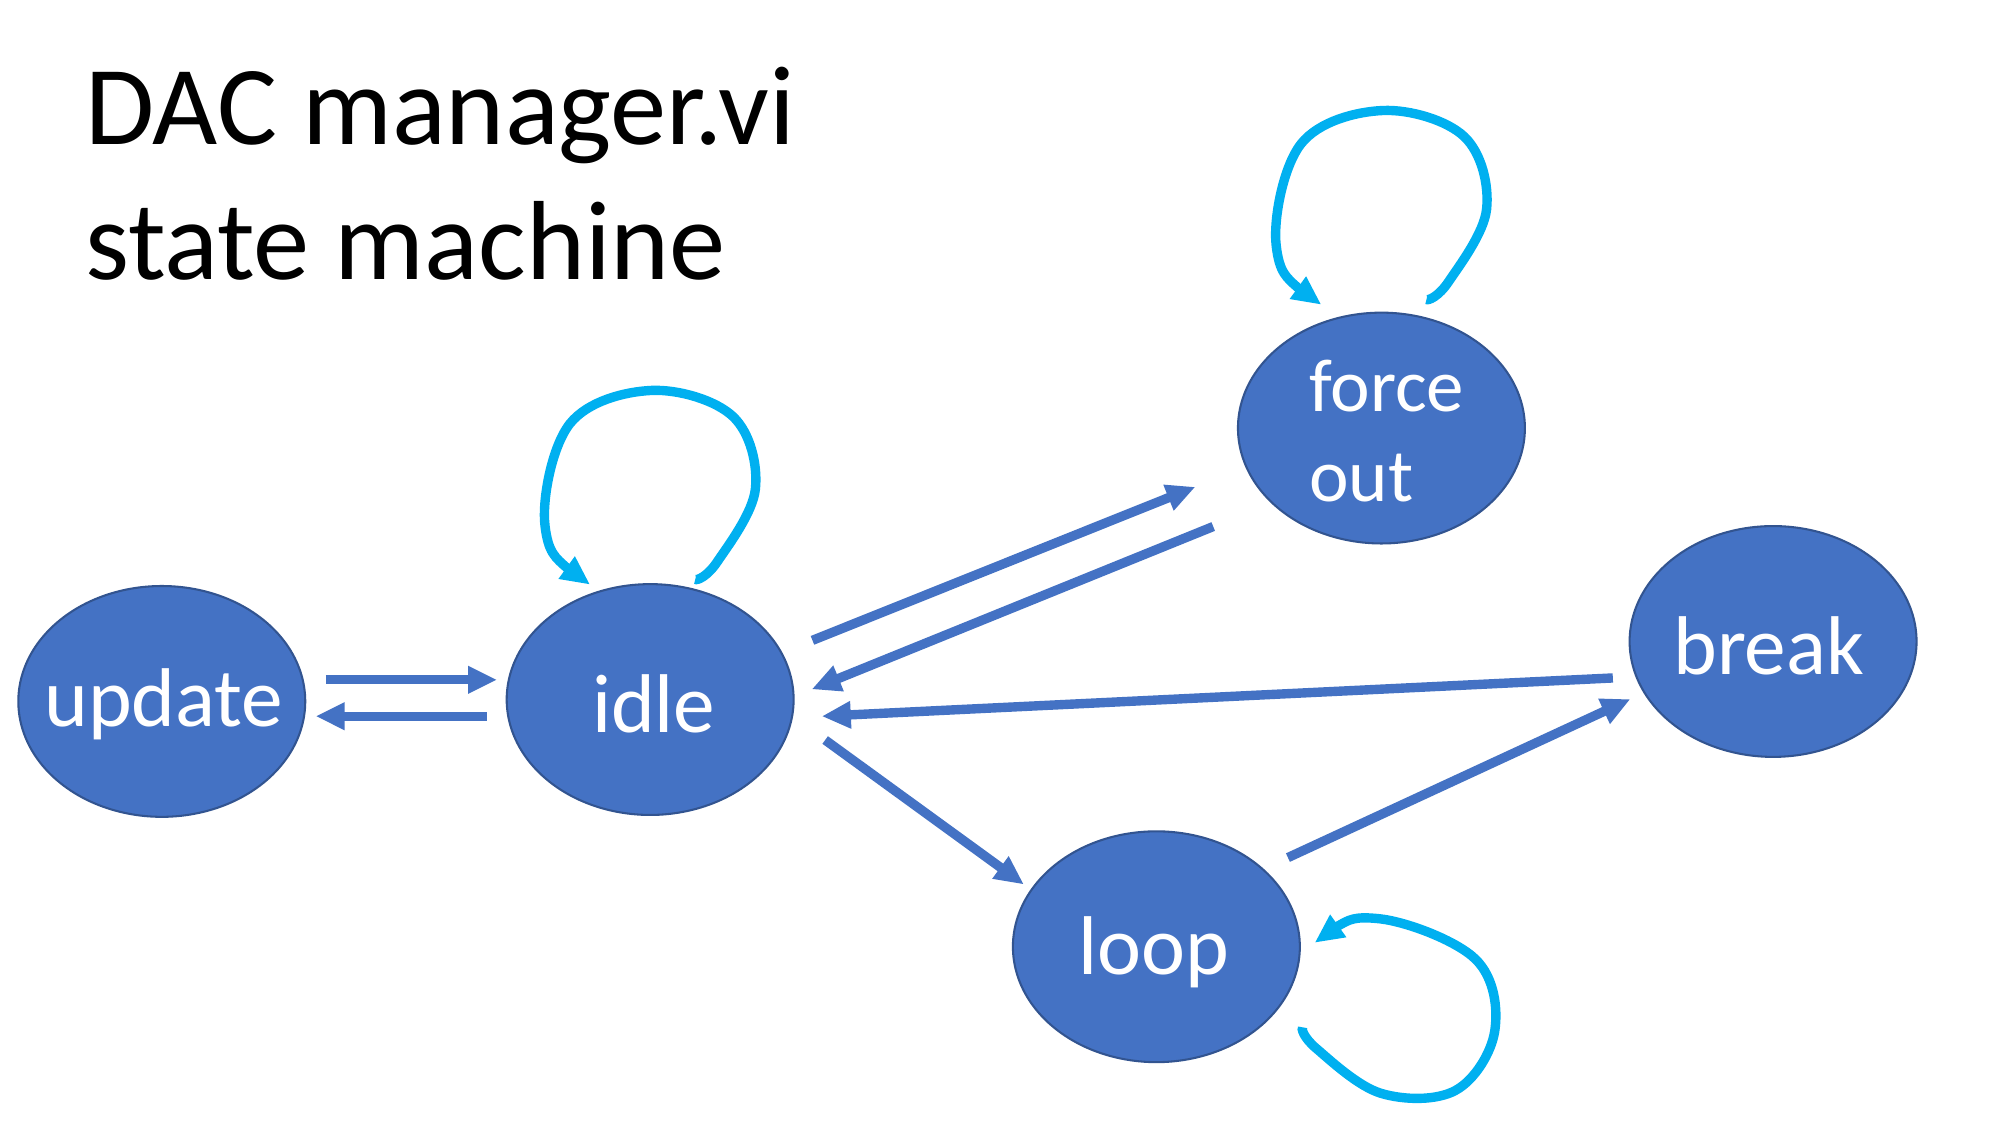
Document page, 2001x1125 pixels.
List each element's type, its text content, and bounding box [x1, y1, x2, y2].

text_box [1301, 917, 1497, 1100]
text_box [777, 643, 795, 756]
text_box [43, 584, 281, 635]
text_box [505, 583, 776, 816]
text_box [822, 677, 1613, 717]
text_box force out [1294, 329, 1578, 525]
text_box [1236, 335, 1294, 521]
text_box [1628, 525, 1918, 758]
text_box update [29, 635, 317, 751]
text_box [812, 526, 1214, 689]
text_box [1301, 525, 1462, 545]
text_box DAC manager.vi state machine [70, 24, 1879, 310]
text_box [1011, 830, 1301, 1064]
text_box [1305, 311, 1458, 329]
text_box [31, 751, 293, 818]
text_box [543, 389, 757, 585]
text_box loop [1063, 883, 1264, 999]
text_box break [1658, 583, 1888, 699]
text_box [1287, 699, 1630, 858]
text_box [1274, 109, 1489, 305]
text_box idle [577, 641, 777, 757]
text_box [812, 487, 1195, 526]
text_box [825, 740, 1024, 884]
text_box [17, 655, 29, 748]
